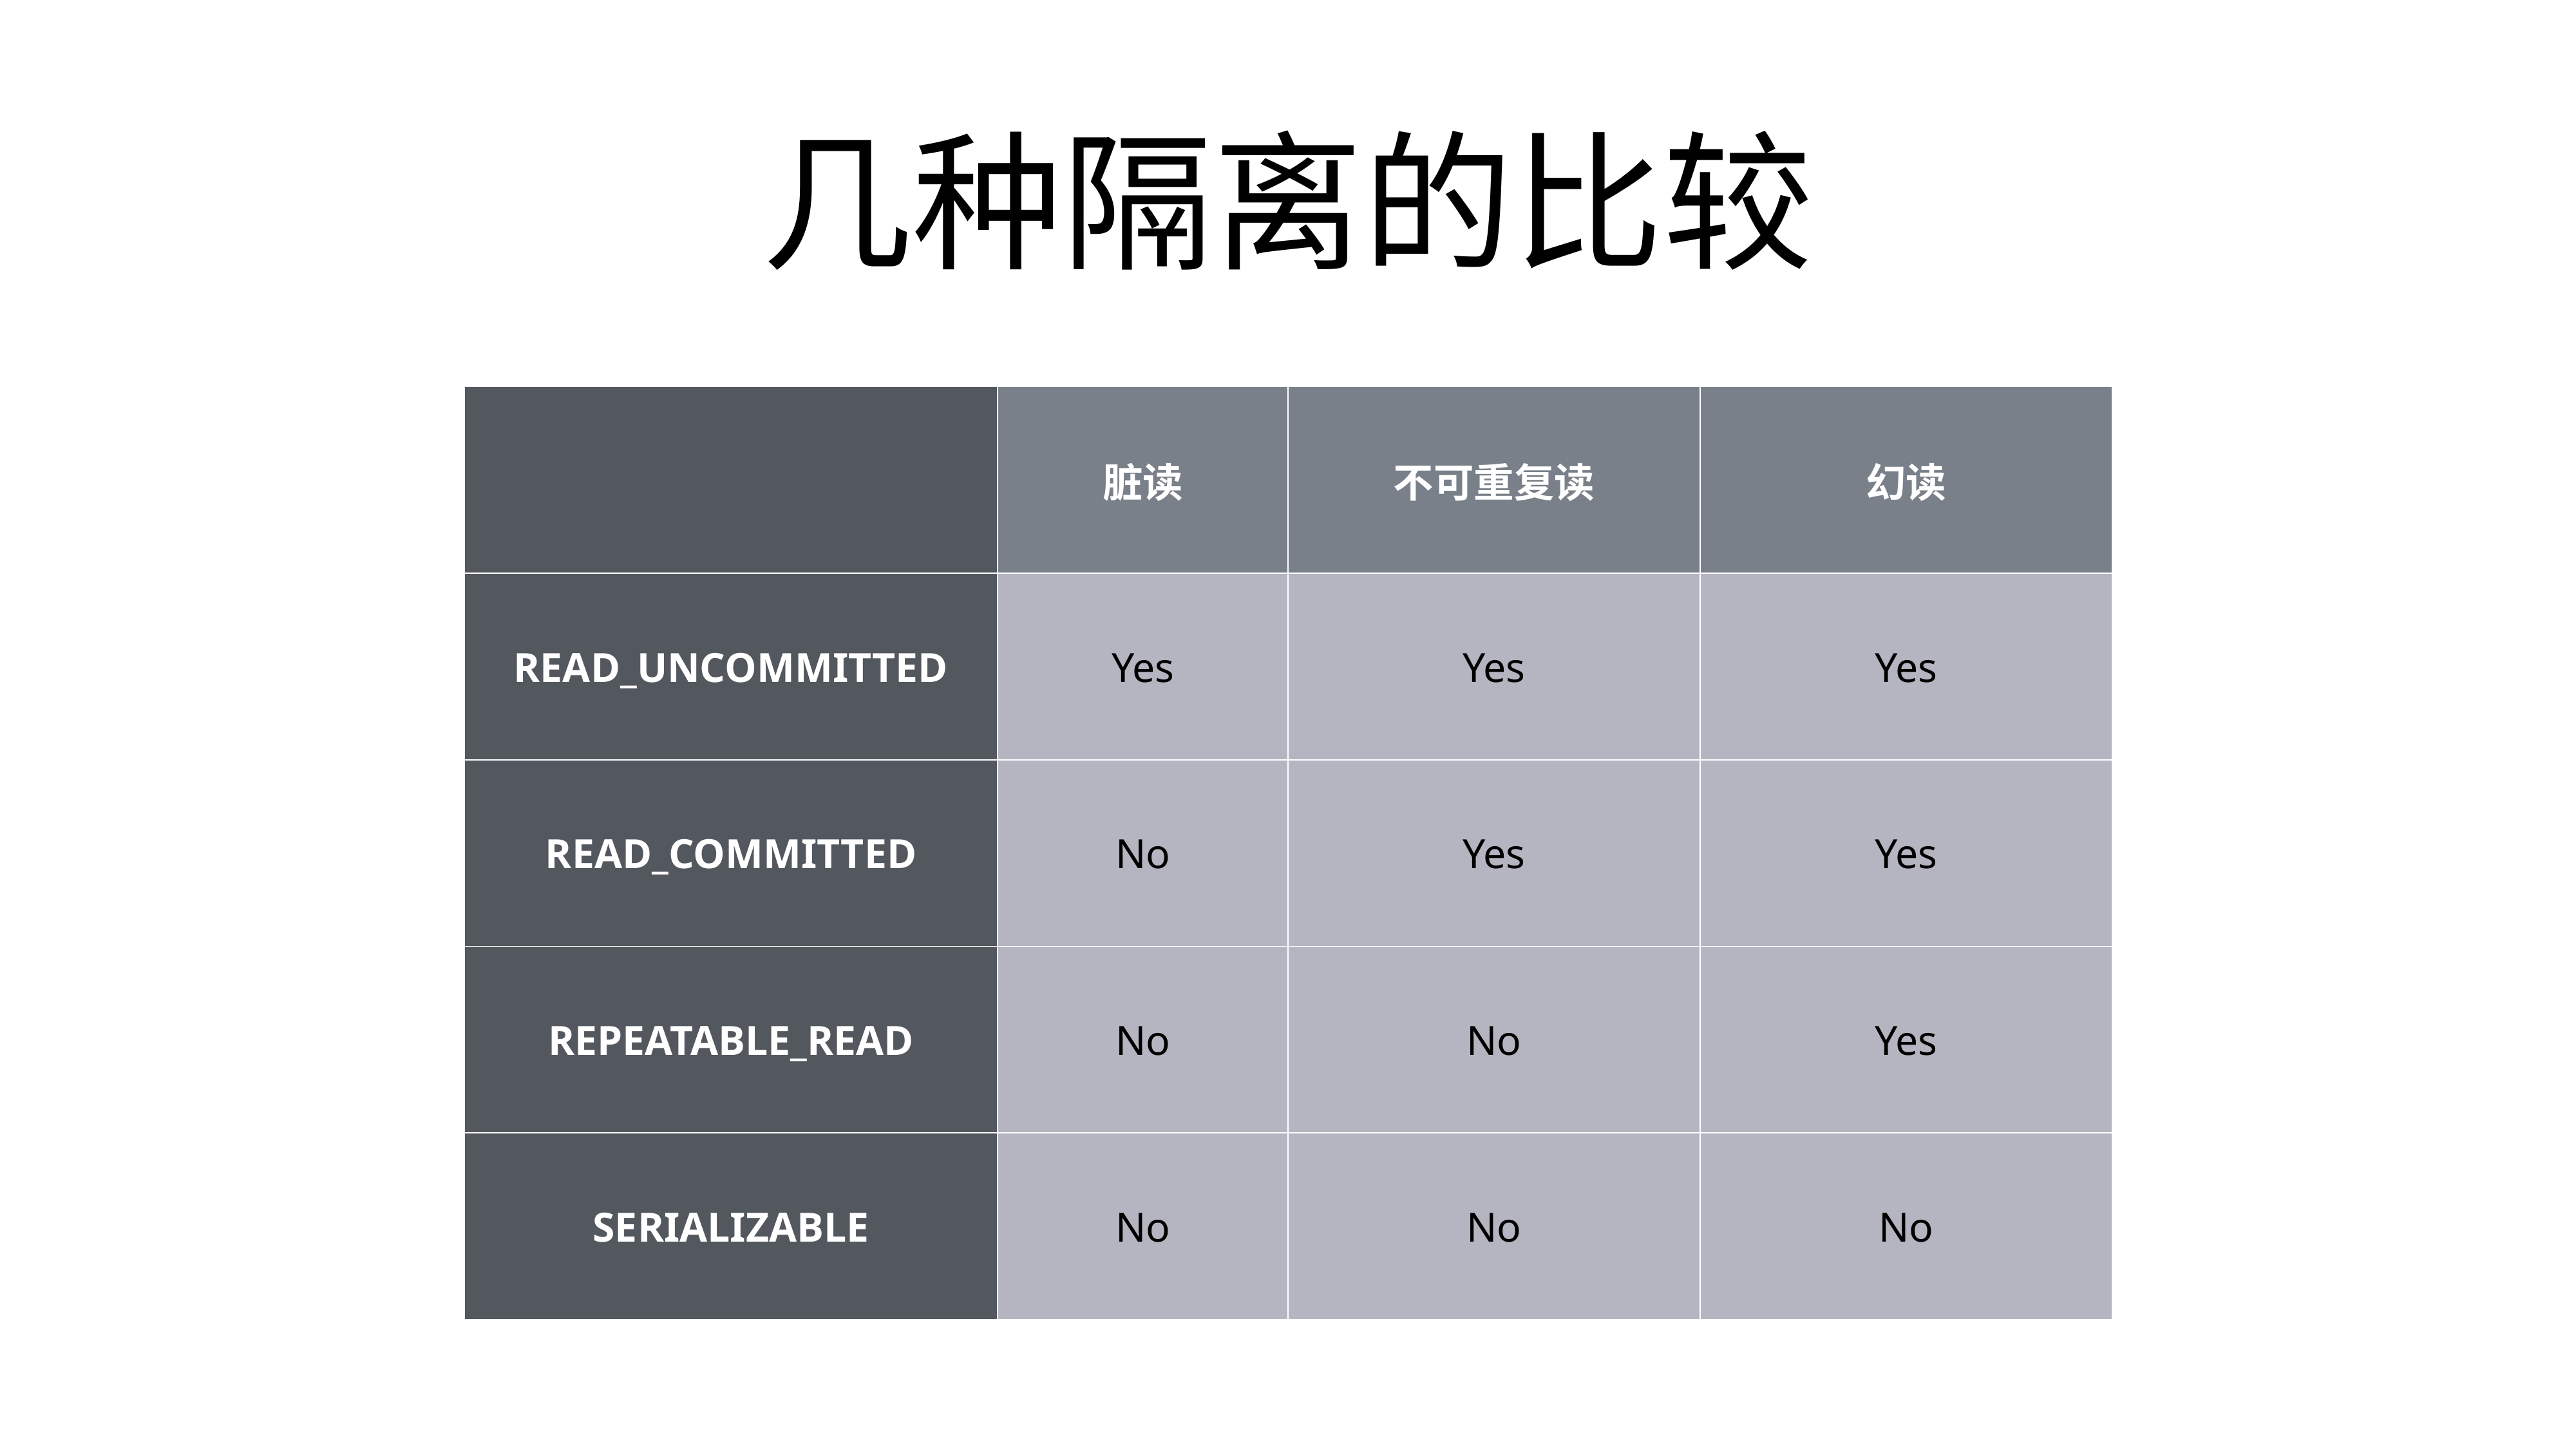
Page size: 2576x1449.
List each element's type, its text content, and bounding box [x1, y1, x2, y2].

table_cell No [998, 761, 1287, 946]
table_cell Yes [1701, 761, 2112, 946]
table_cell No [1701, 1133, 2112, 1319]
title 几种隔离的比较 [463, 37, 2113, 359]
table_cell SERIALIZABLE [465, 1133, 997, 1319]
table_header 脏读 [998, 387, 1287, 573]
table_cell No [1289, 1133, 1700, 1319]
table_cell Yes [998, 574, 1287, 759]
table_cell READ_COMMITTED [465, 761, 997, 946]
table_header 不可重复读 [1289, 387, 1700, 573]
table_cell No [1289, 947, 1700, 1132]
table_cell No [998, 947, 1287, 1132]
table_cell Yes [1701, 574, 2112, 759]
table_cell No [998, 1133, 1287, 1319]
table_header [465, 387, 997, 573]
table_header 幻读 [1701, 387, 2112, 573]
table_cell REPEATABLE_READ [465, 947, 997, 1132]
table_cell READ_UNCOMMITTED [465, 574, 997, 759]
table_cell Yes [1289, 761, 1700, 946]
table_cell Yes [1289, 574, 1700, 759]
table_cell Yes [1701, 947, 2112, 1132]
